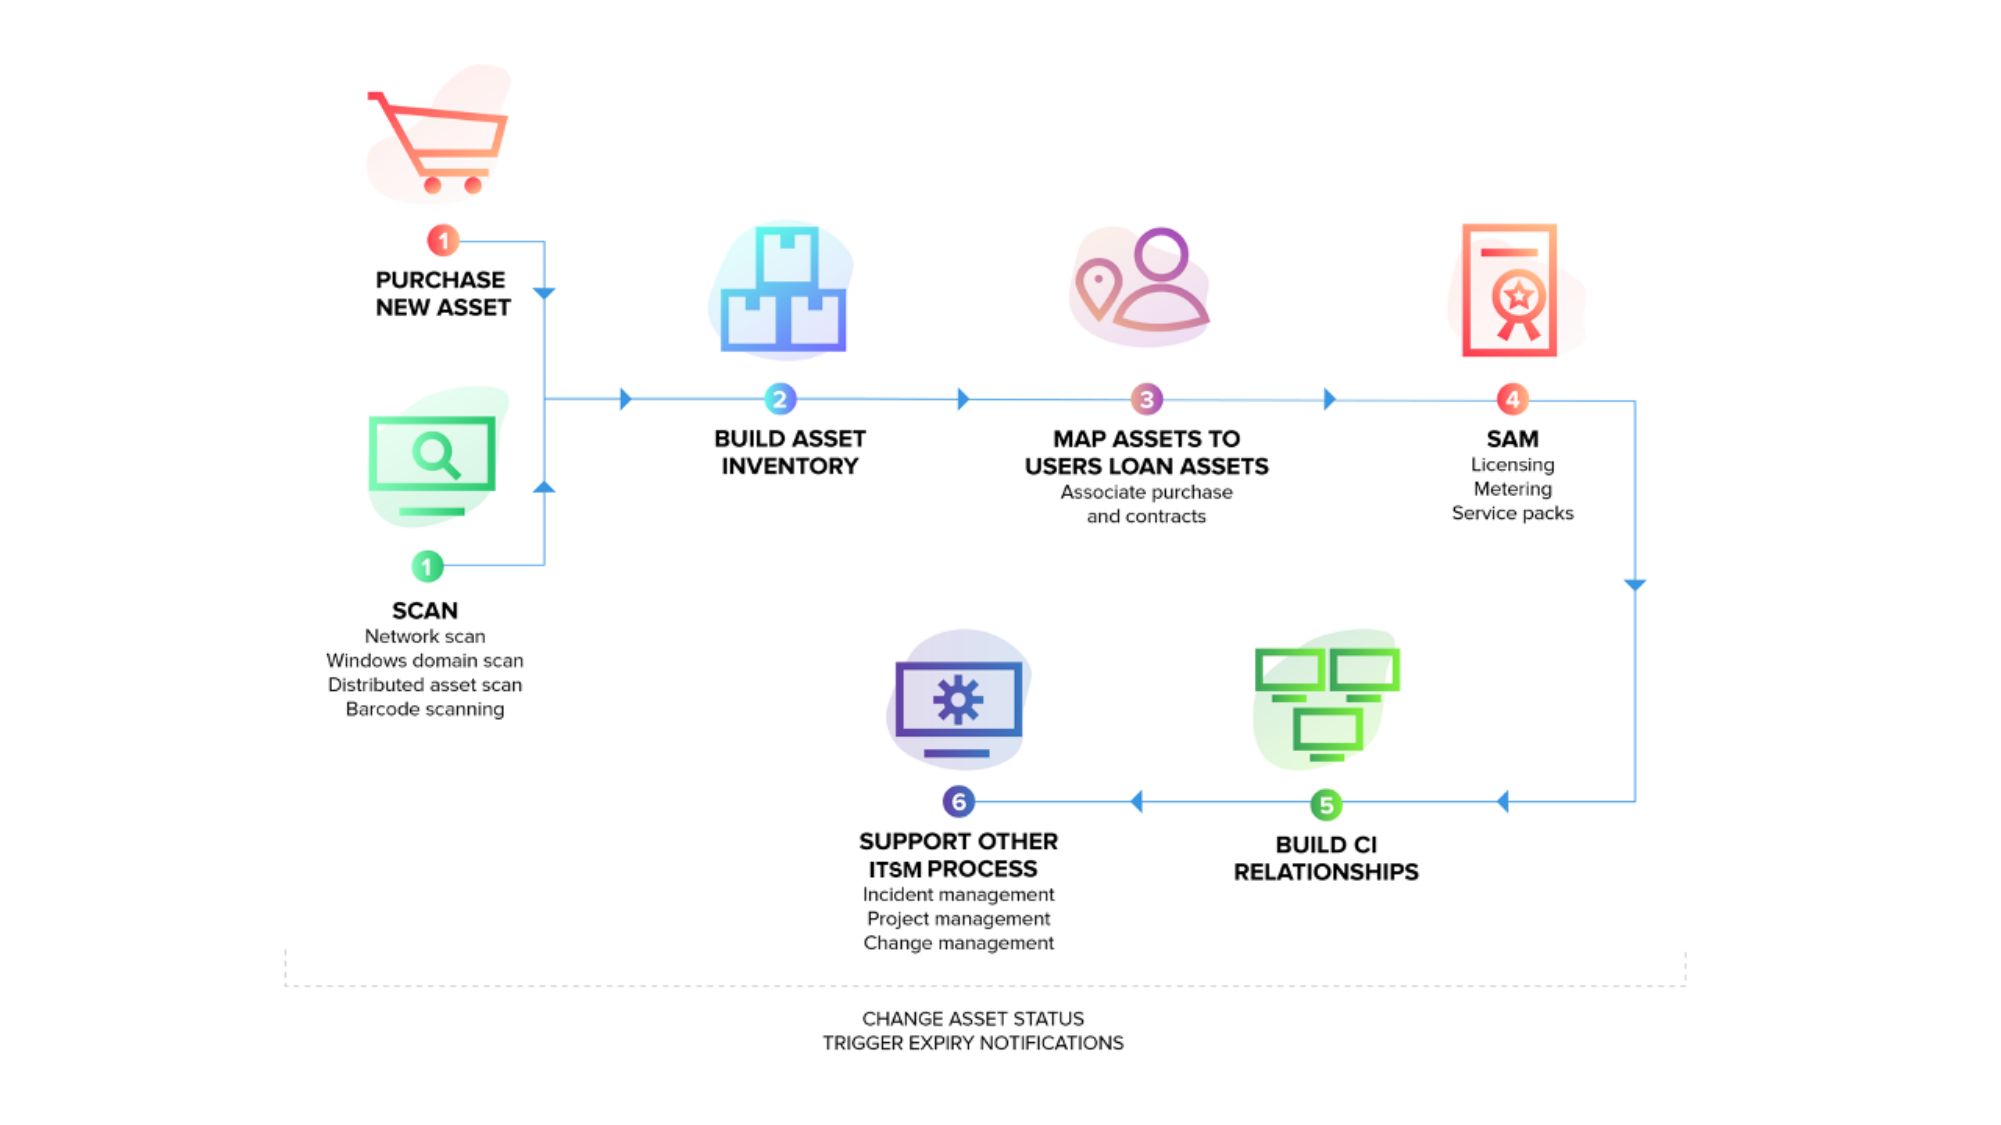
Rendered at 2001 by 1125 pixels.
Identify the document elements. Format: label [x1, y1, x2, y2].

picture [160, 58, 1840, 1067]
